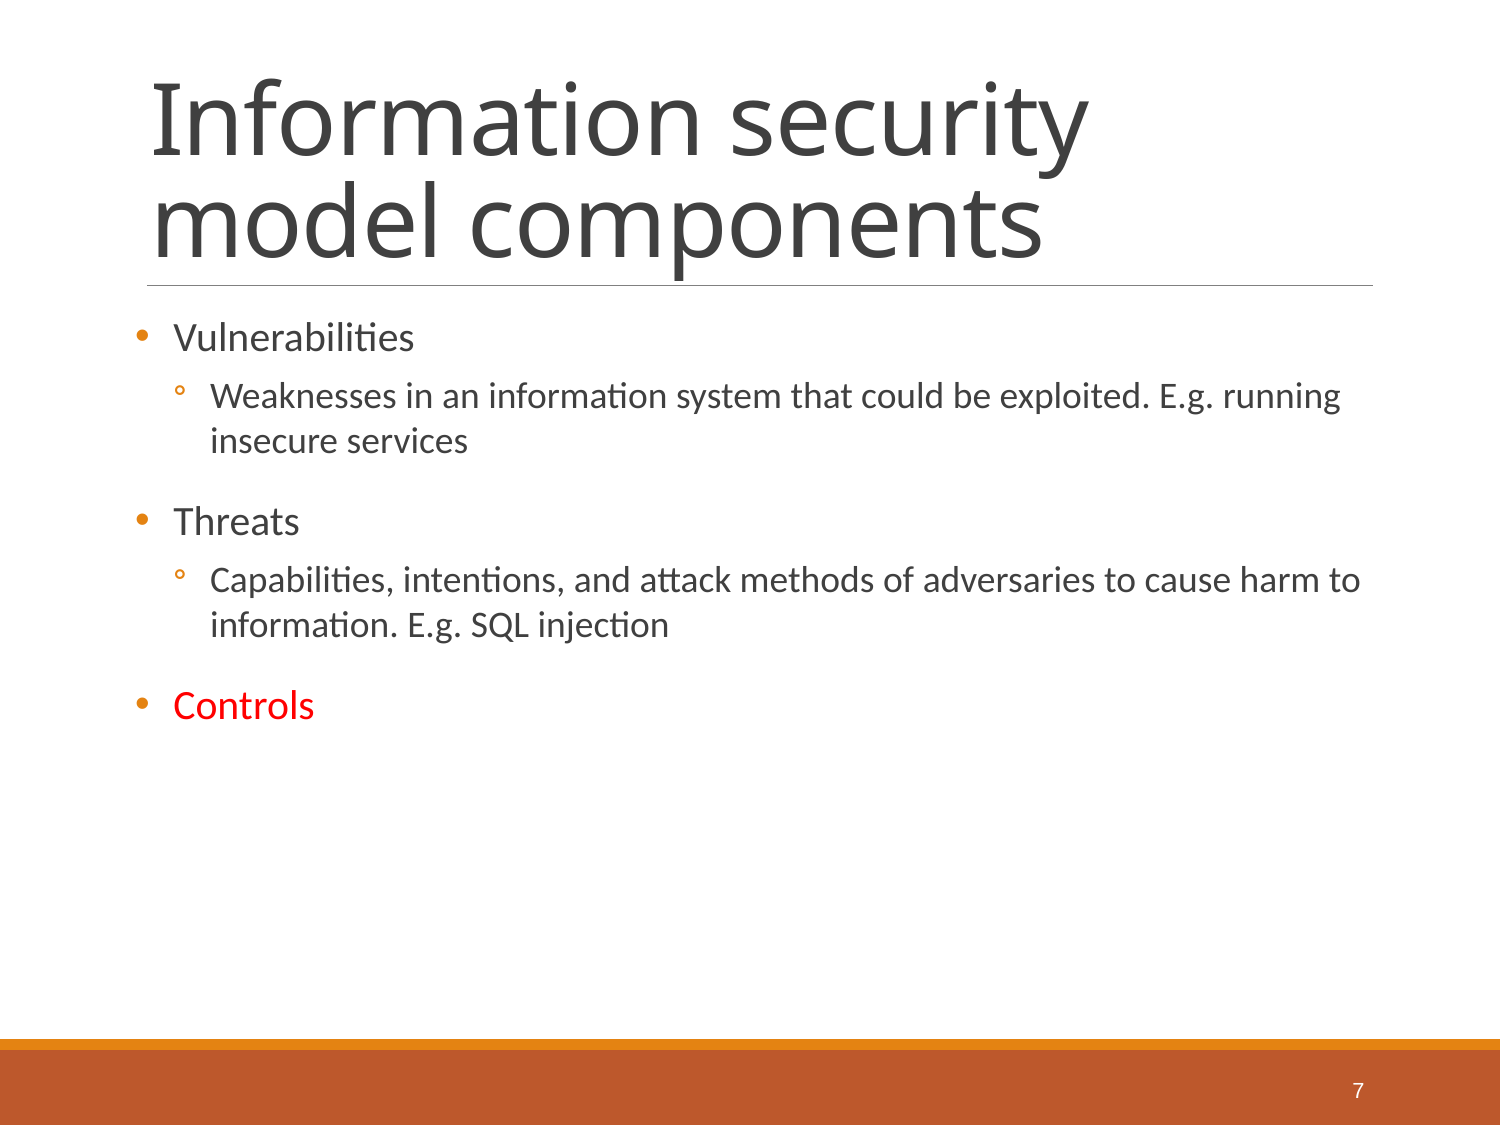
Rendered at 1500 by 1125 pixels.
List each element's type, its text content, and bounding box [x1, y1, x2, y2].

slide_number 7 [1218, 1059, 1380, 1120]
list Vulnerabilities Weaknesses in an information system that could be exploited. E.g. running insecure services Threats Capabilities, intentions, and attack methods of adversaries to cause harm to information. E.g. SQL injection Controls [135, 302, 1373, 963]
title Information security model components [135, 47, 1373, 285]
